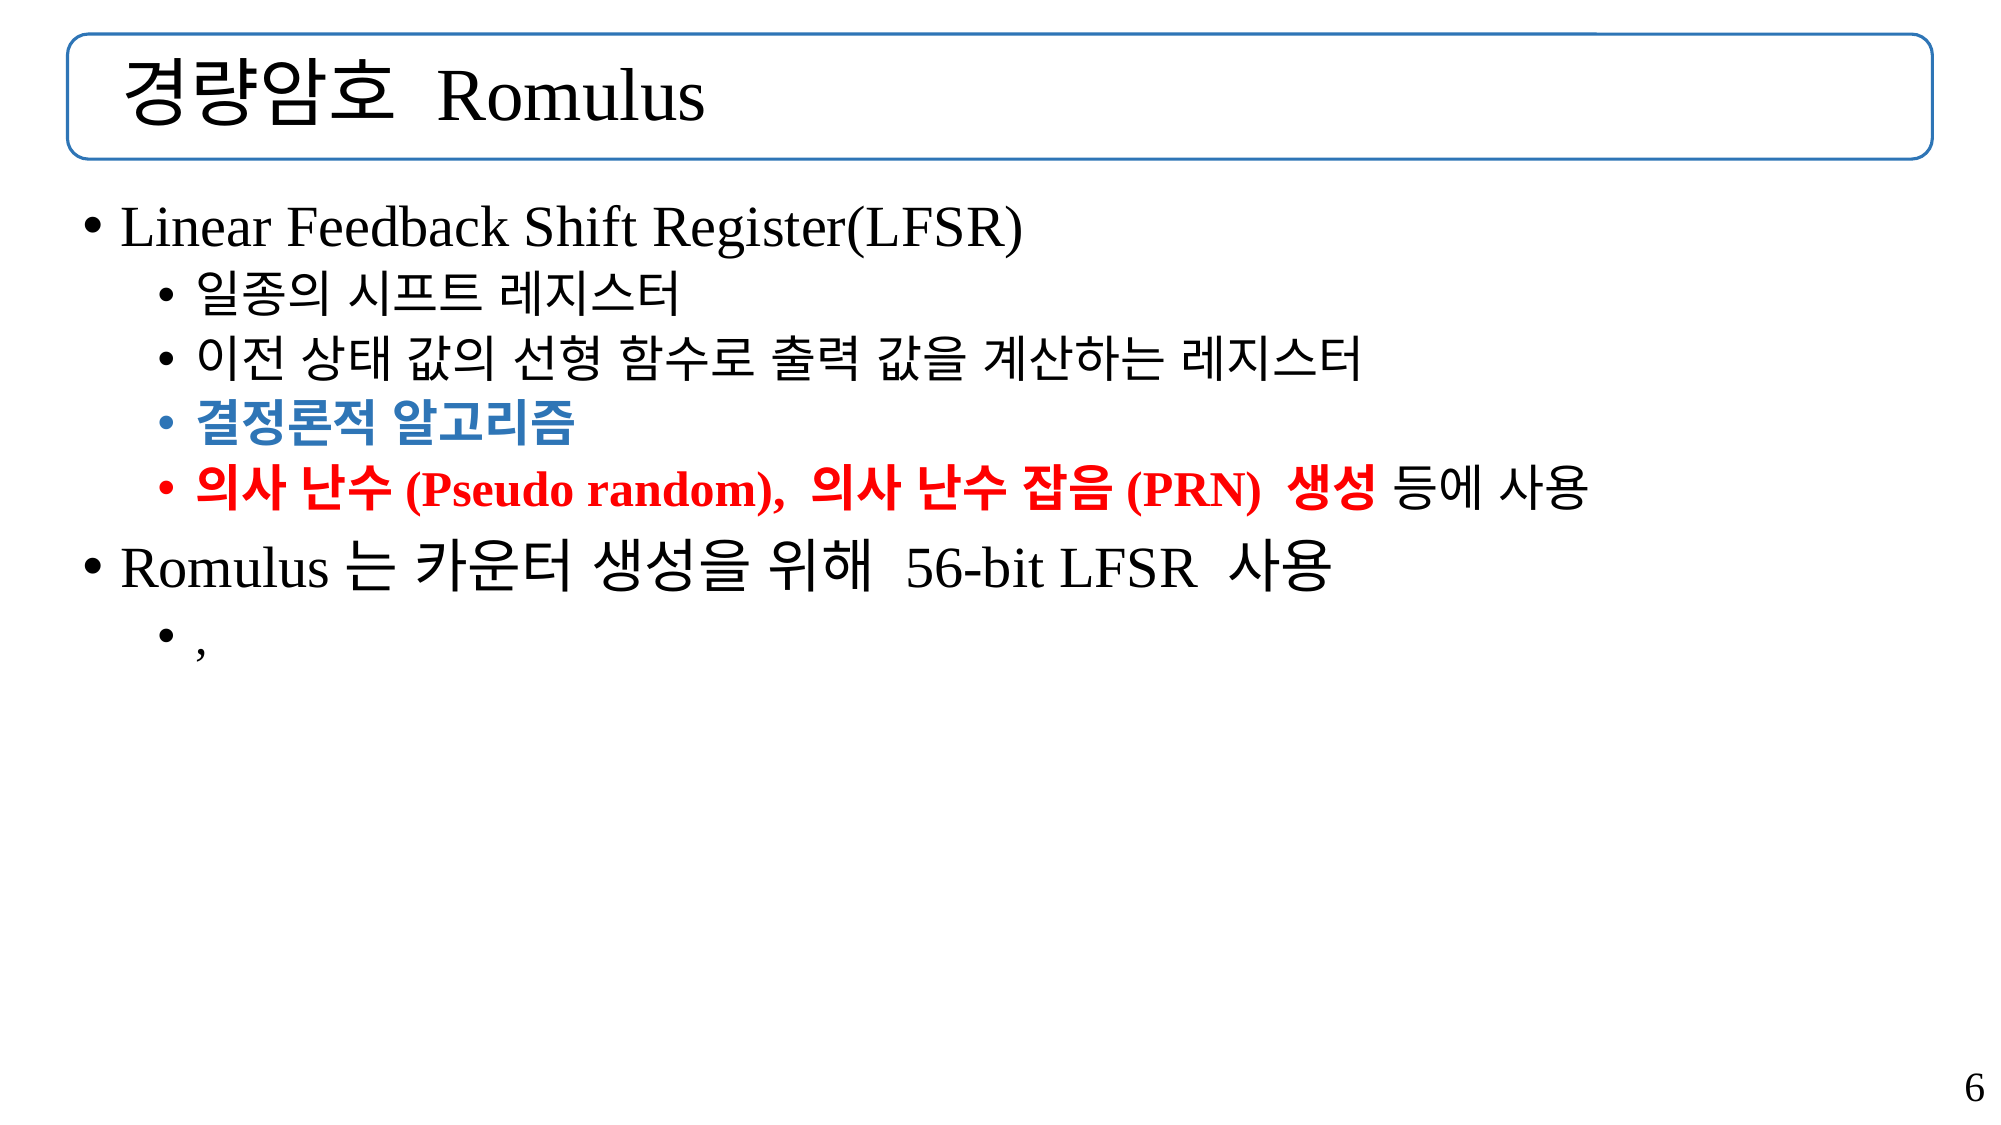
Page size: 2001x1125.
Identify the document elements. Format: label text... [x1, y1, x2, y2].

title 경량암호 Romulus [67, 34, 1933, 160]
